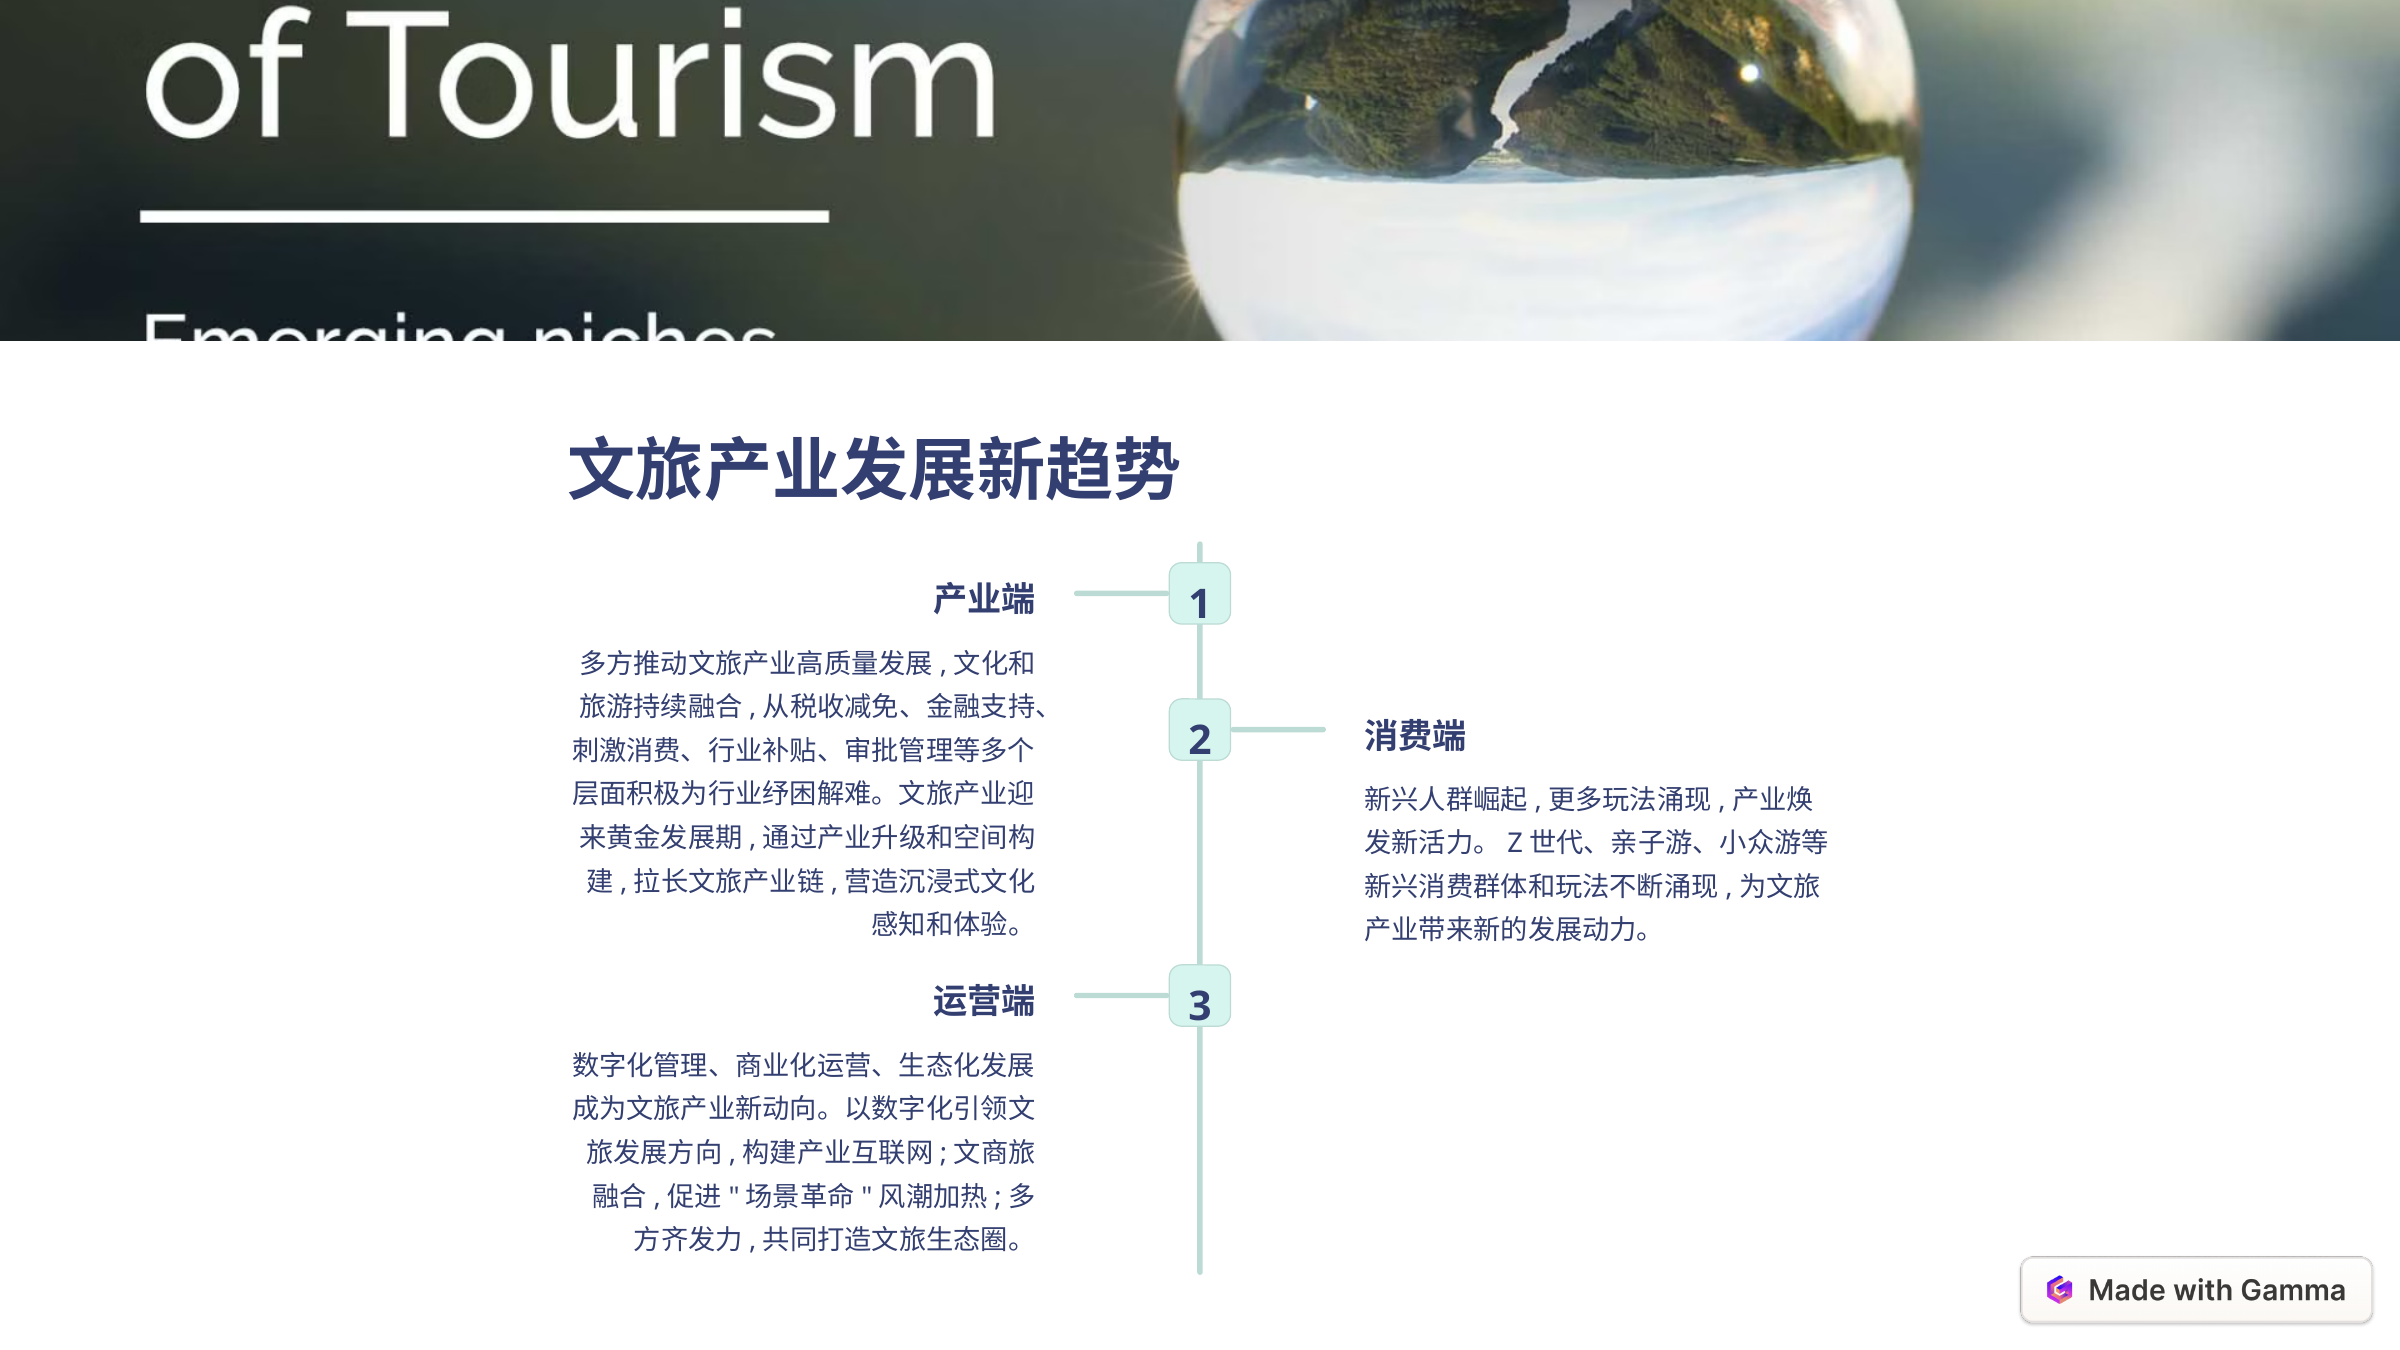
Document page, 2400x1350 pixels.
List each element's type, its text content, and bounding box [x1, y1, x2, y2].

text_box 新兴人群崛起,更多玩法涌现,产业焕发新活力。Z世代、亲子游、小众游等新兴消费群体和玩法不断涌现,为文旅产业带来新的发展动力。 [1349, 763, 1847, 939]
text_box 消费端 [1349, 704, 1691, 748]
text_box 3 [1182, 970, 1218, 1022]
text_box 2 [1182, 704, 1217, 756]
text_box [1169, 964, 1231, 1027]
text_box [1197, 625, 1203, 698]
text_box 多方推动文旅产业高质量发展,文化和旅游持续融合,从税收减免、金融支持、刺激消费、行业补贴、审批管理等多个层面积极为行业纾困解难。文旅产业迎来黄金发展期,通过产业升级和空间构建,拉长文旅产业链,营造沉浸式文化感知和体验。 [552, 627, 1051, 890]
text_box 产业端 [709, 568, 1051, 612]
text_box 1 [1189, 567, 1211, 619]
text_box 运营端 [709, 970, 1051, 1014]
text_box [1197, 541, 1203, 562]
picture [2008, 1244, 2385, 1335]
text_box [1197, 1027, 1203, 1275]
text_box [0, 341, 2400, 1350]
text_box [1197, 761, 1203, 964]
text_box 文旅产业发展新趋势 [552, 415, 1235, 501]
text_box 数字化管理、商业化运营、生态化发展成为文旅产业新动向。以数字化引领文旅发展方向,构建产业互联网;文商旅融合,促进"场景革命"风潮加热;多方齐发力,共同打造文旅生态圈。 [552, 1029, 1051, 1248]
text_box [1073, 992, 1169, 999]
picture [0, 0, 2400, 341]
text_box [1169, 562, 1231, 625]
text_box [1073, 590, 1169, 597]
text_box [1169, 698, 1231, 761]
text_box [1231, 726, 1326, 733]
